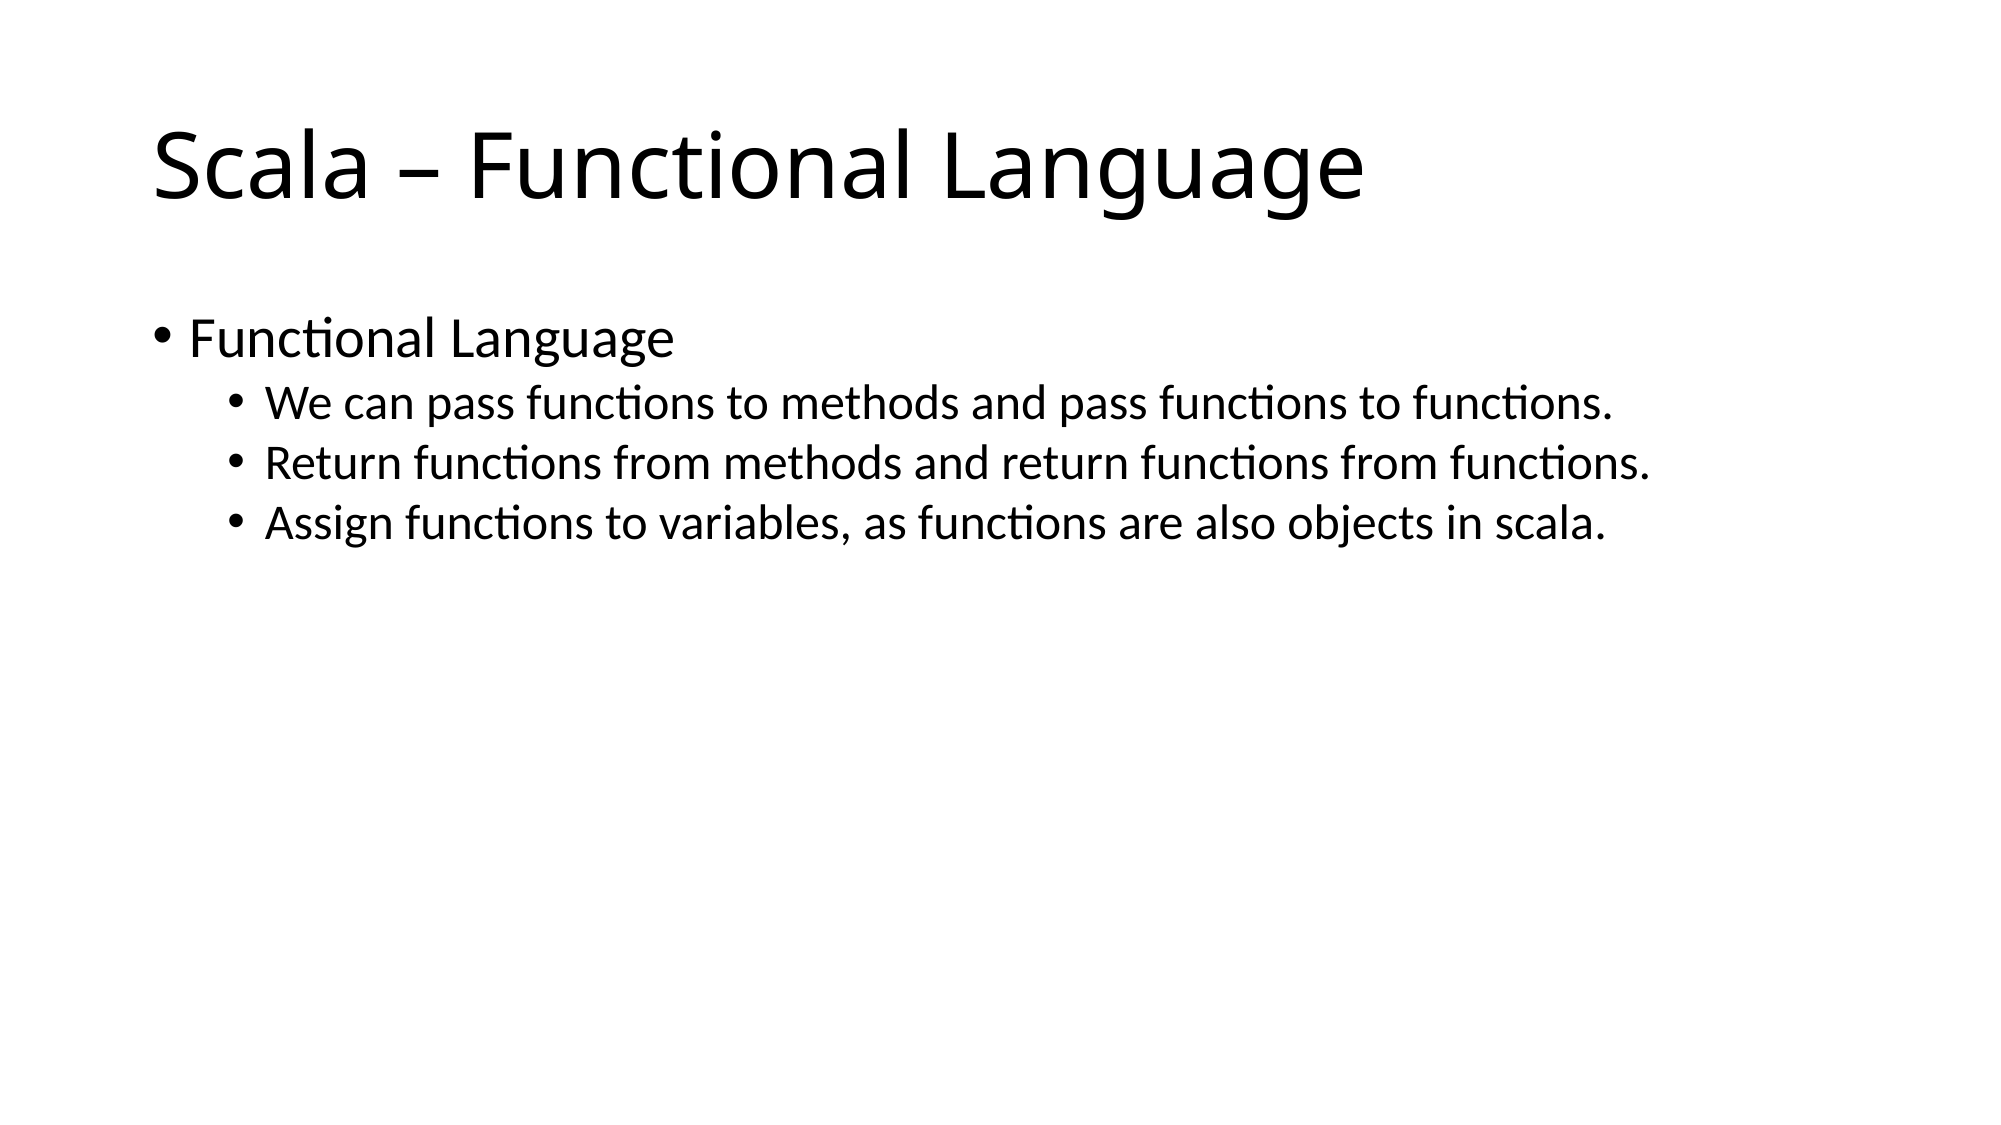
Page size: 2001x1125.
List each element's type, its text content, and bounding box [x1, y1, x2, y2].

text_box Functional Language We can pass functions to methods and pass functions to functions. Return functions from methods and return functions from functions. Assign functions to variables, as functions are also objects in scala. [137, 299, 1863, 1014]
text_box Scala – Functional Language [137, 59, 1863, 278]
